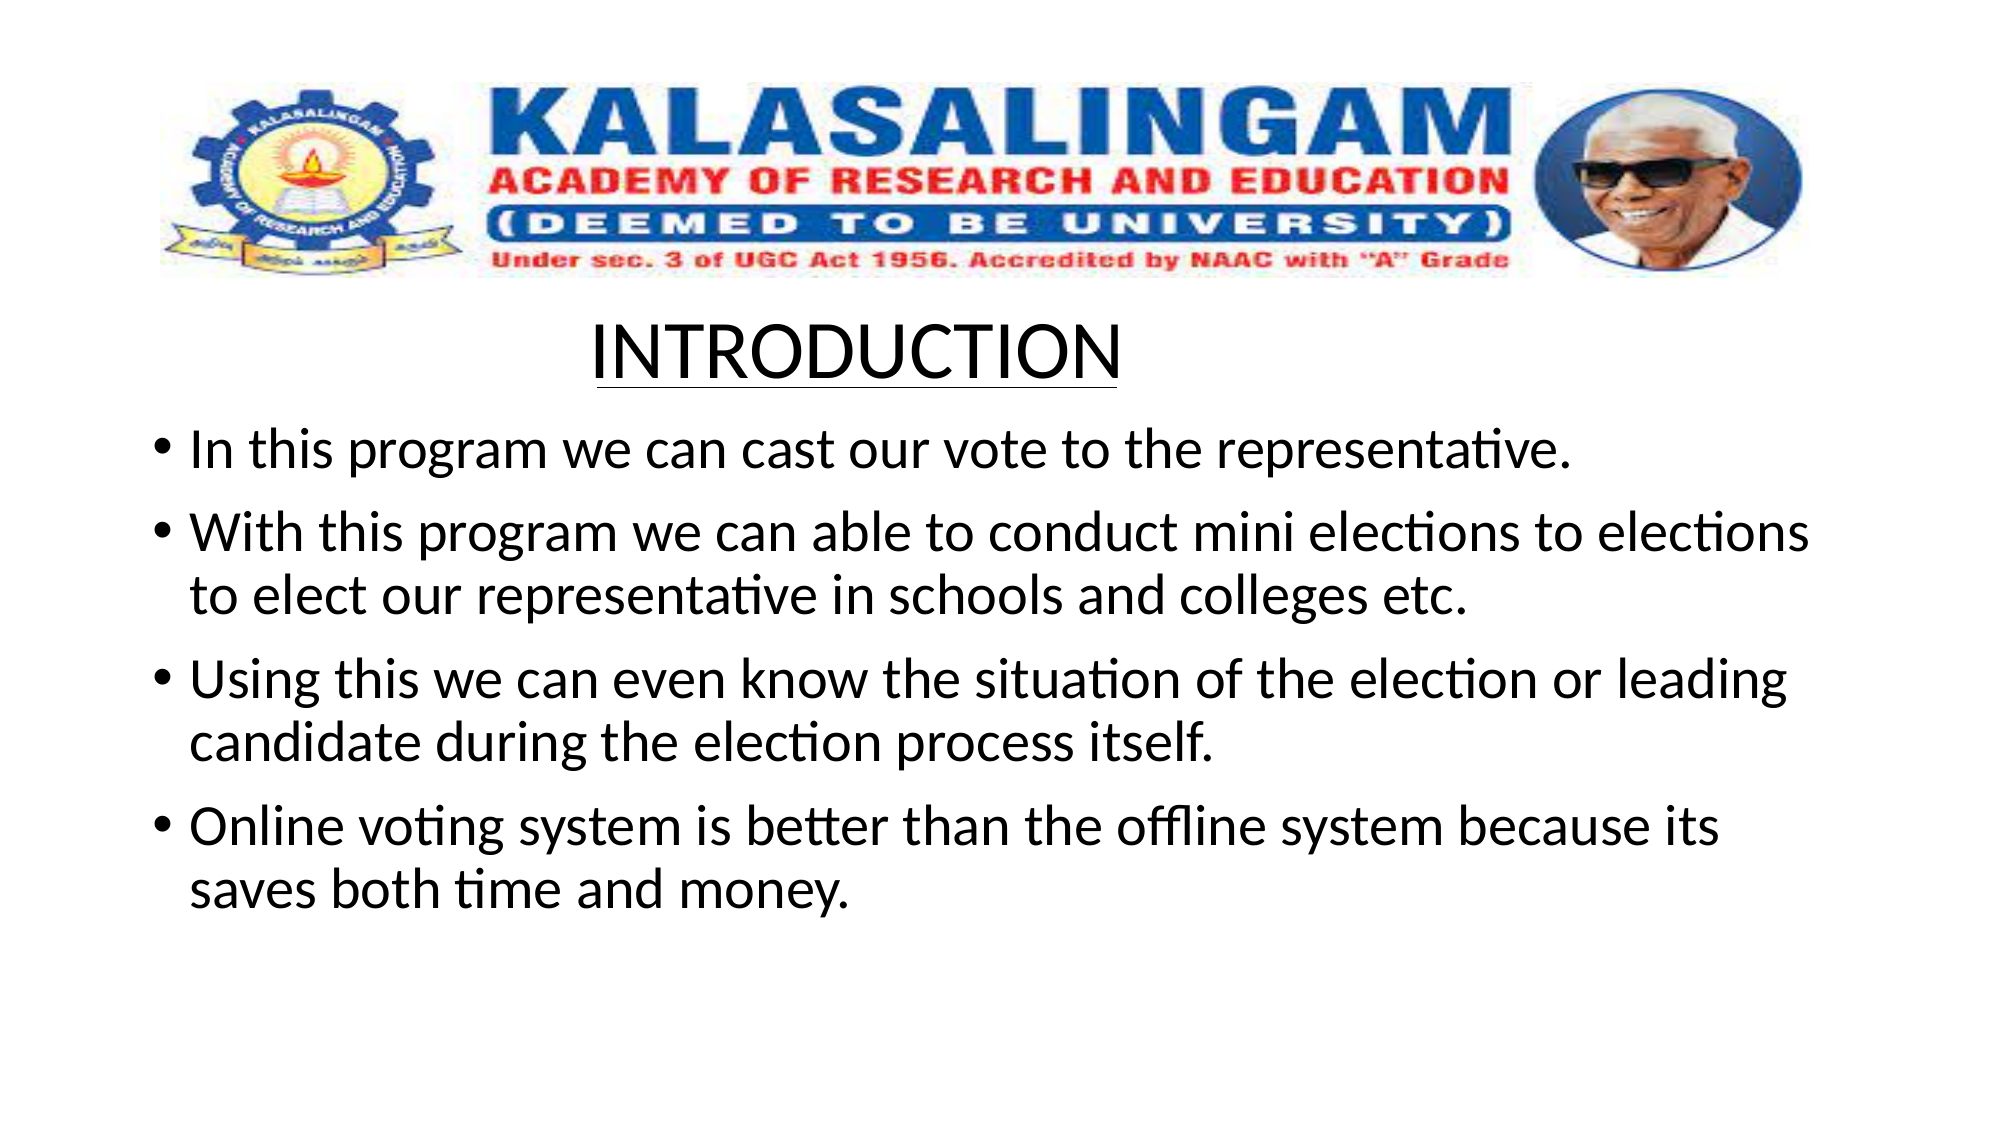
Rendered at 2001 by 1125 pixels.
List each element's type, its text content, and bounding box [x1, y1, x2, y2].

picture [160, 82, 1809, 278]
list INTRODUCTION In this program we can cast our vote to the representative. With this program we can able to conduct mini elections to elections to elect our representative in schools and colleges etc. Using this we can even know the situation of the election or leading candidate during the election process itself. Online voting system is better than the offline system because its saves both time and money. [137, 299, 1863, 1014]
